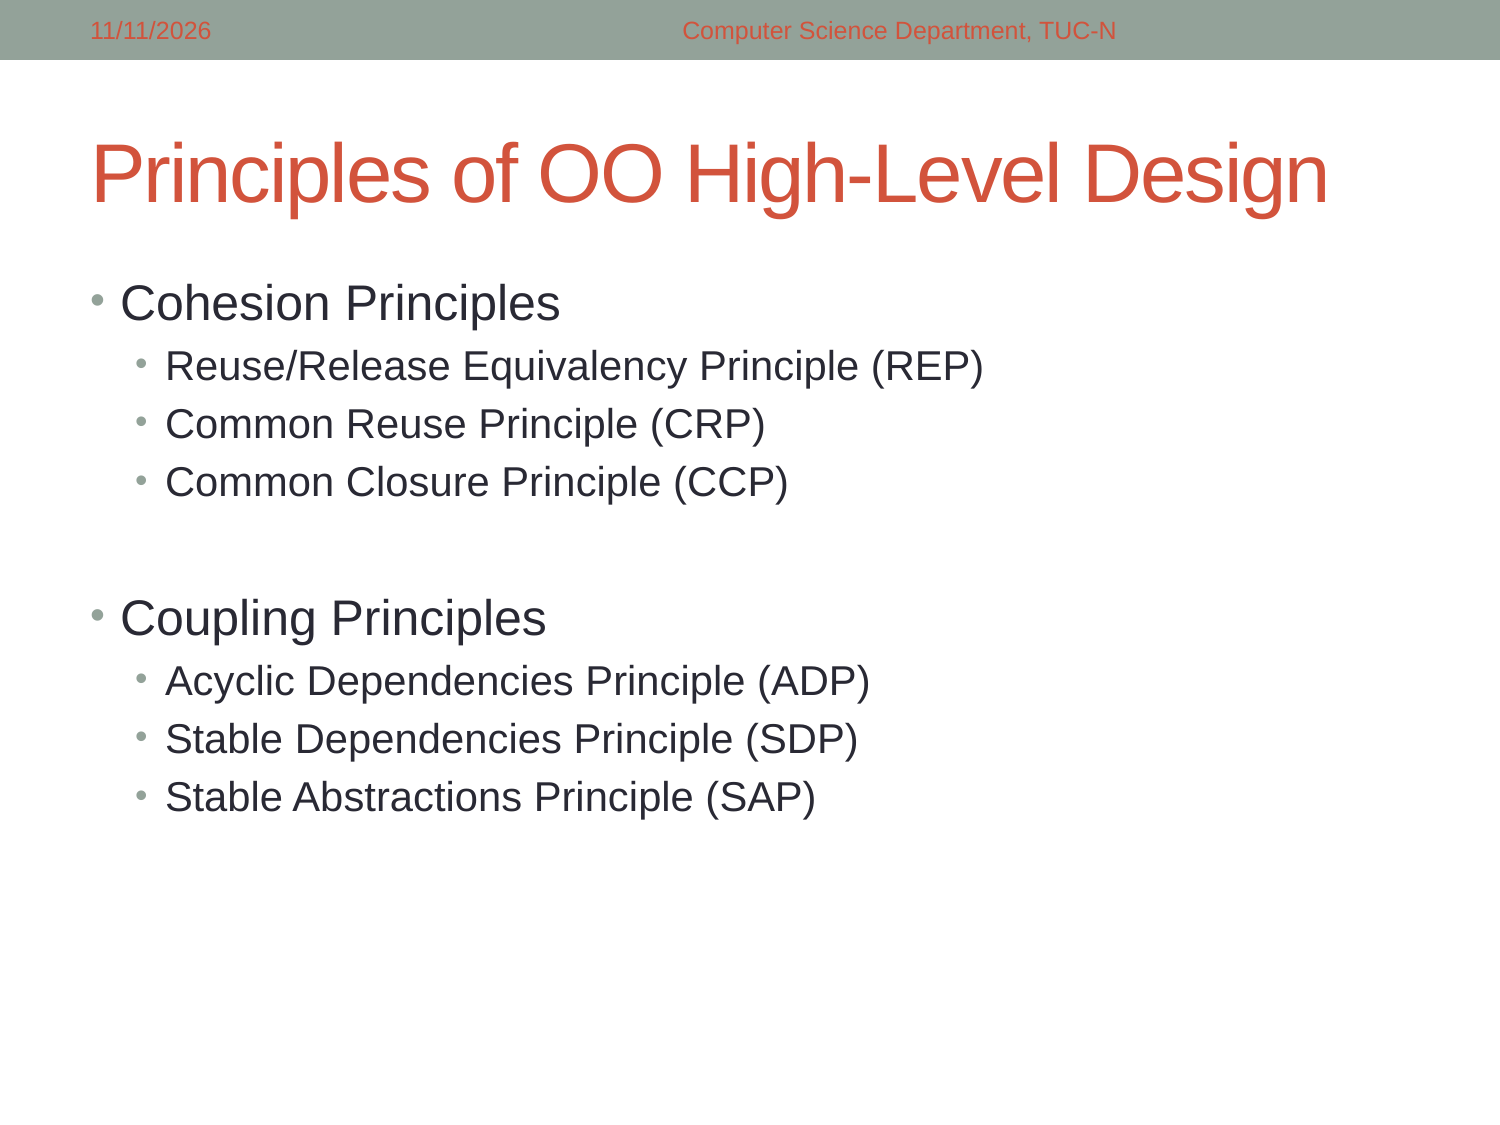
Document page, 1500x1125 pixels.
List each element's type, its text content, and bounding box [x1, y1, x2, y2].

footer Computer Science Department, TUC-N [562, 3, 1238, 57]
title Principles of OO High-Level Design [75, 87, 1425, 250]
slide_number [75, 3, 550, 57]
list Cohesion Principles Reuse/Release Equivalency Principle (REP) Common Reuse Principle (CRP) Common Closure Principle (CCP) Coupling Principles Acyclic Dependencies Principle (ADP) Stable Dependencies Principle (SDP) Stable Abstractions Principle (SAP) [75, 262, 1425, 1063]
